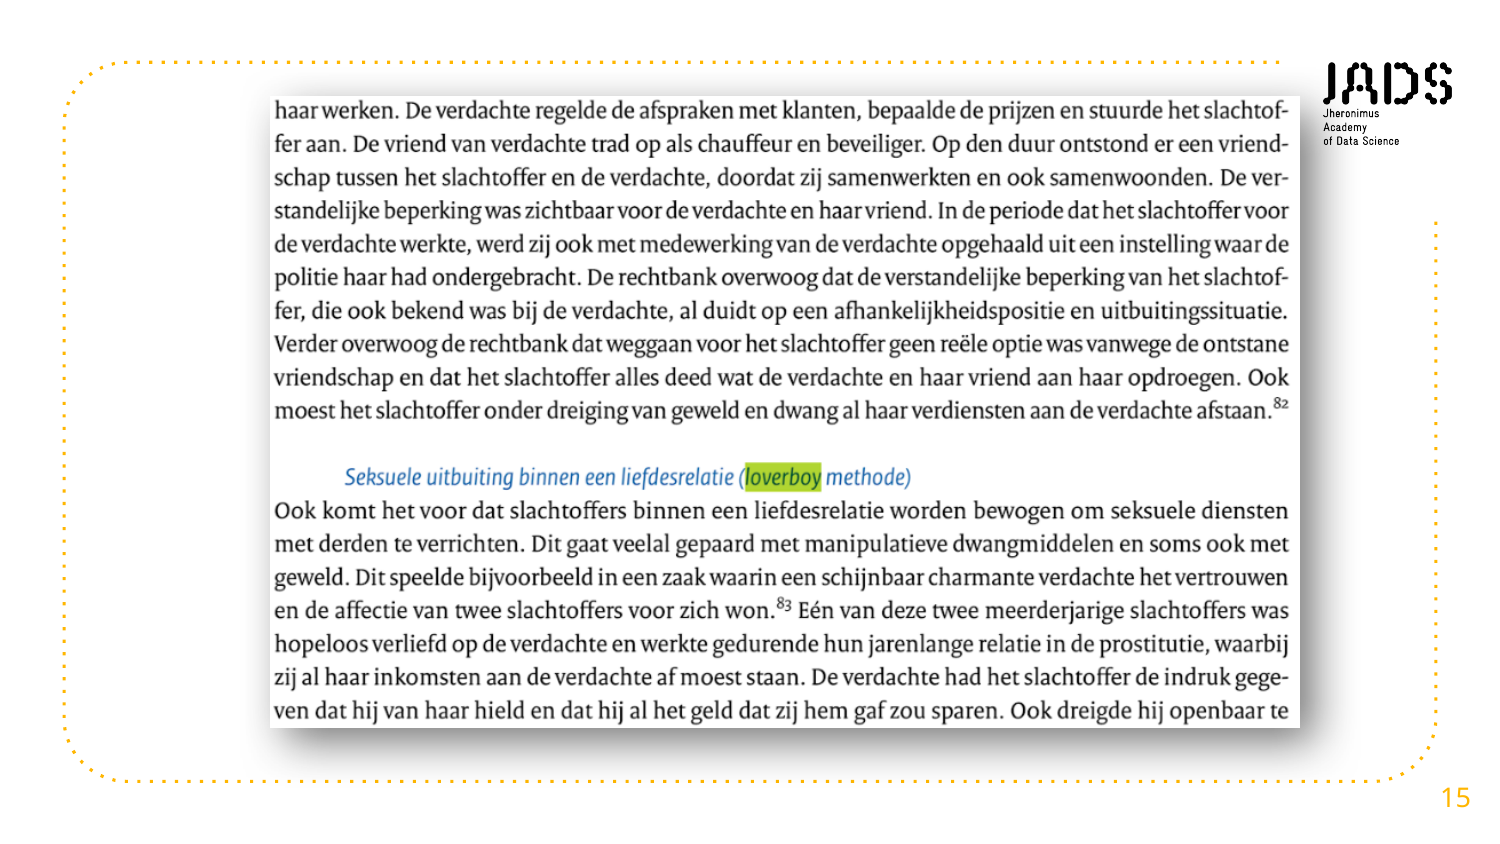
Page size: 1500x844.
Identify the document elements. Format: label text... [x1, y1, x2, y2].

picture [1323, 62, 1452, 145]
picture [270, 96, 1300, 728]
slide_number 15 [1411, 753, 1500, 844]
